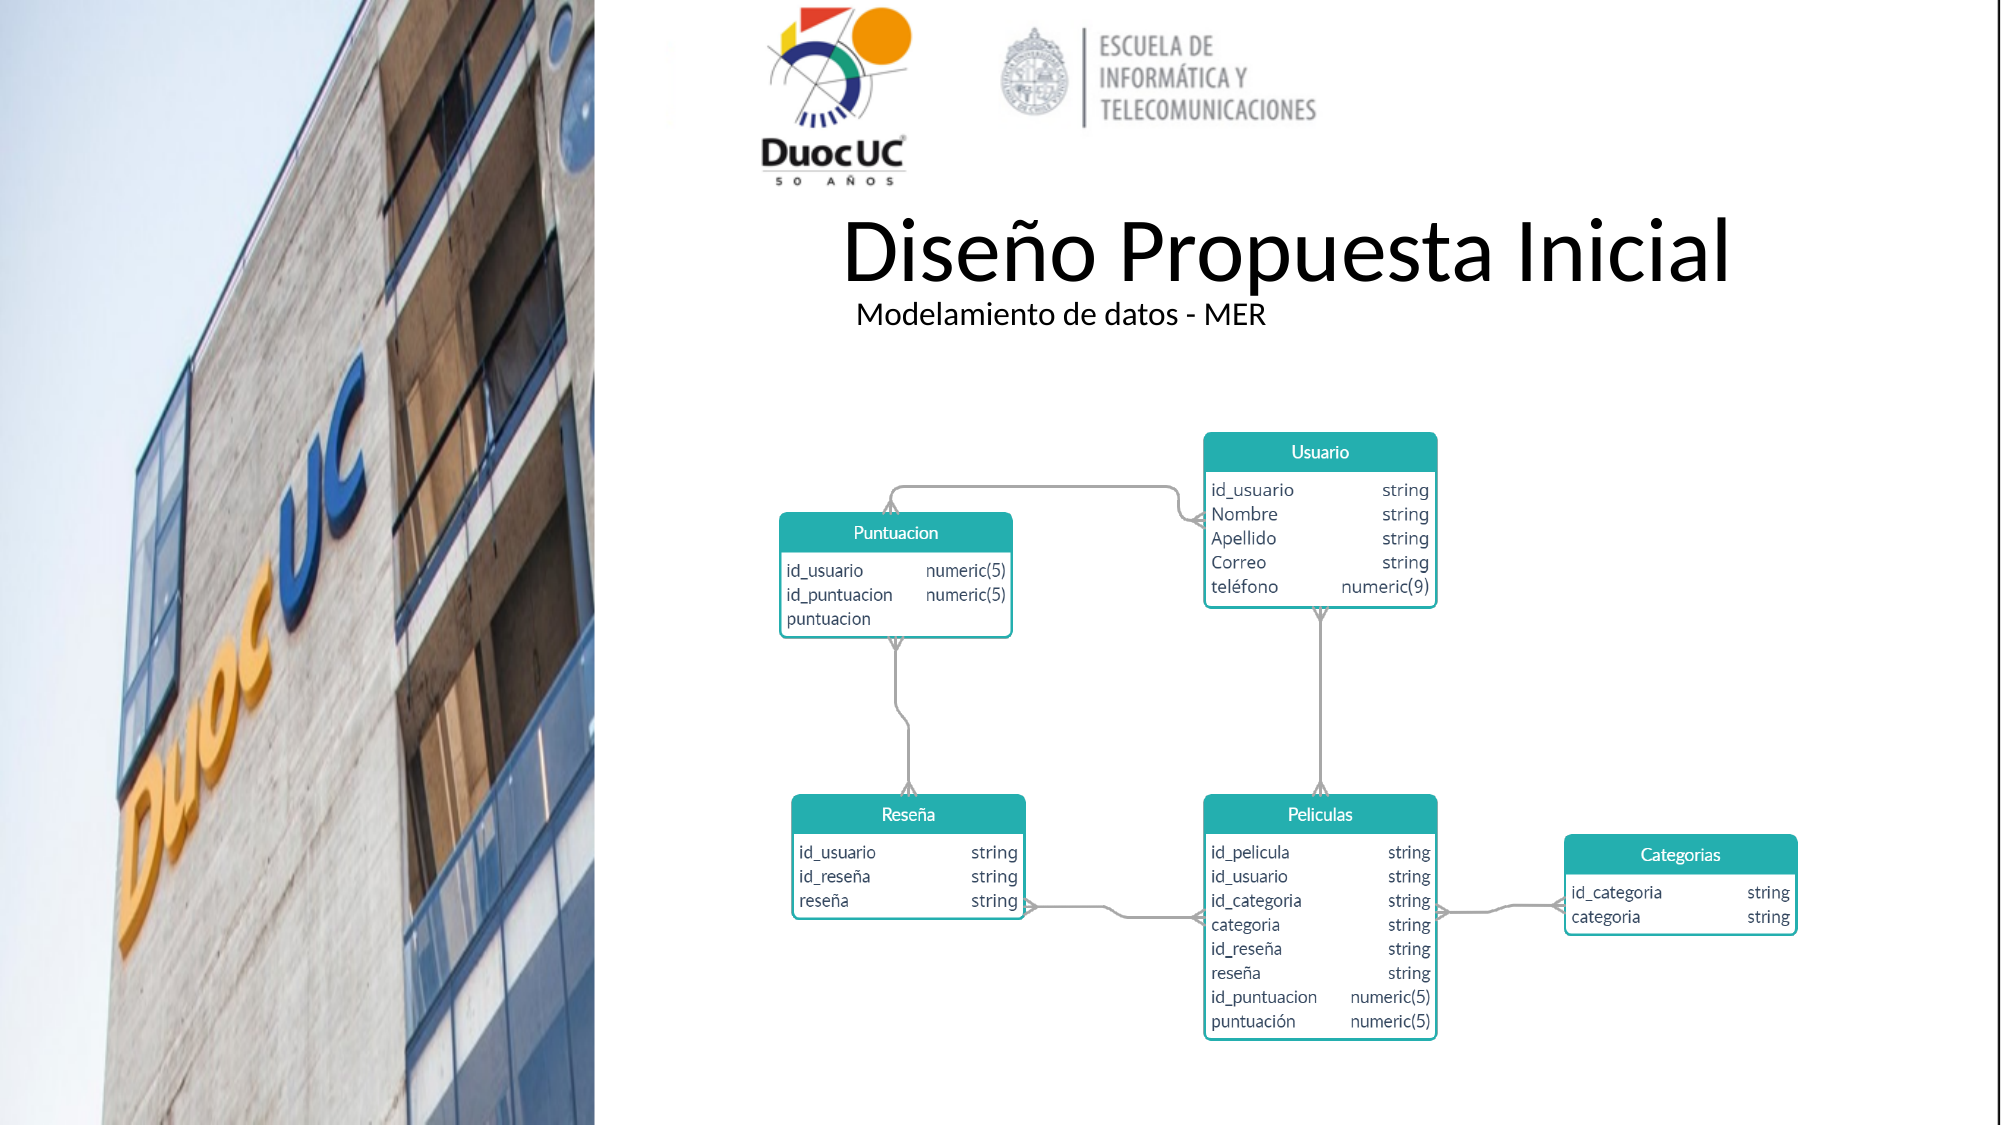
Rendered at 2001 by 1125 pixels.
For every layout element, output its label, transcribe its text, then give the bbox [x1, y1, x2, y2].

title [137, 59, 538, 278]
text_box Modelamiento de datos - MER [840, 285, 1925, 340]
picture [0, 0, 2001, 1125]
text_box Diseño Propuesta Inicial [667, 190, 1909, 313]
